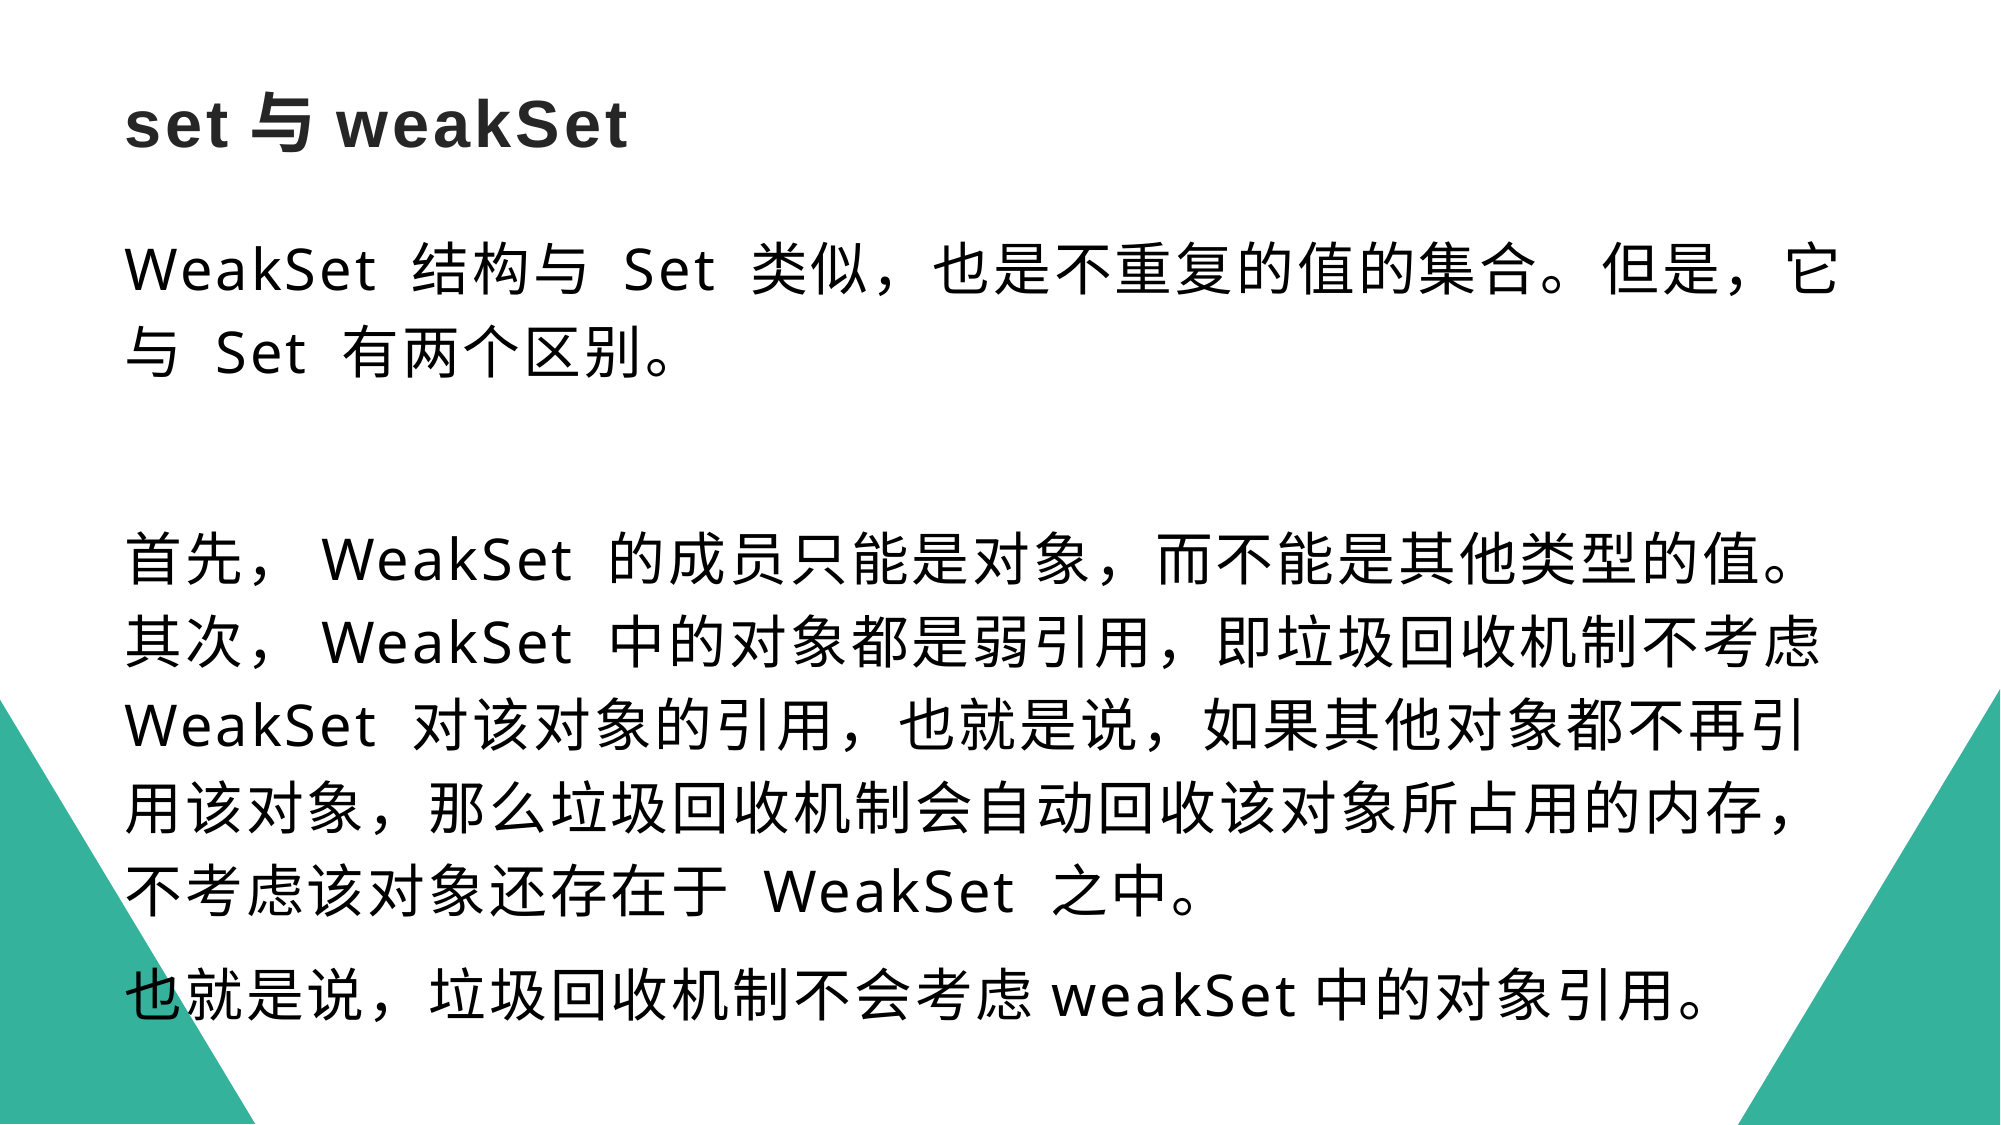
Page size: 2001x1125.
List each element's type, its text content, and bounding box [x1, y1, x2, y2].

list WeakSet 结构与 Set 类似，也是不重复的值的集合。但是，它与 Set 有两个区别。 首先，WeakSet 的成员只能是对象，而不能是其他类型的值。其次，WeakSet 中的对象都是弱引用，即垃圾回收机制不考虑 WeakSet 对该对象的引用，也就是说，如果其他对象都不再引用该对象，那么垃圾回收机制会自动回收该对象所占用的内存，不考虑该对象还存在于 WeakSet 之中。 也就是说，垃圾回收机制不会考虑weakSet中的对象引用。 [109, 211, 1869, 1041]
title set与weakSet [109, 72, 1891, 146]
